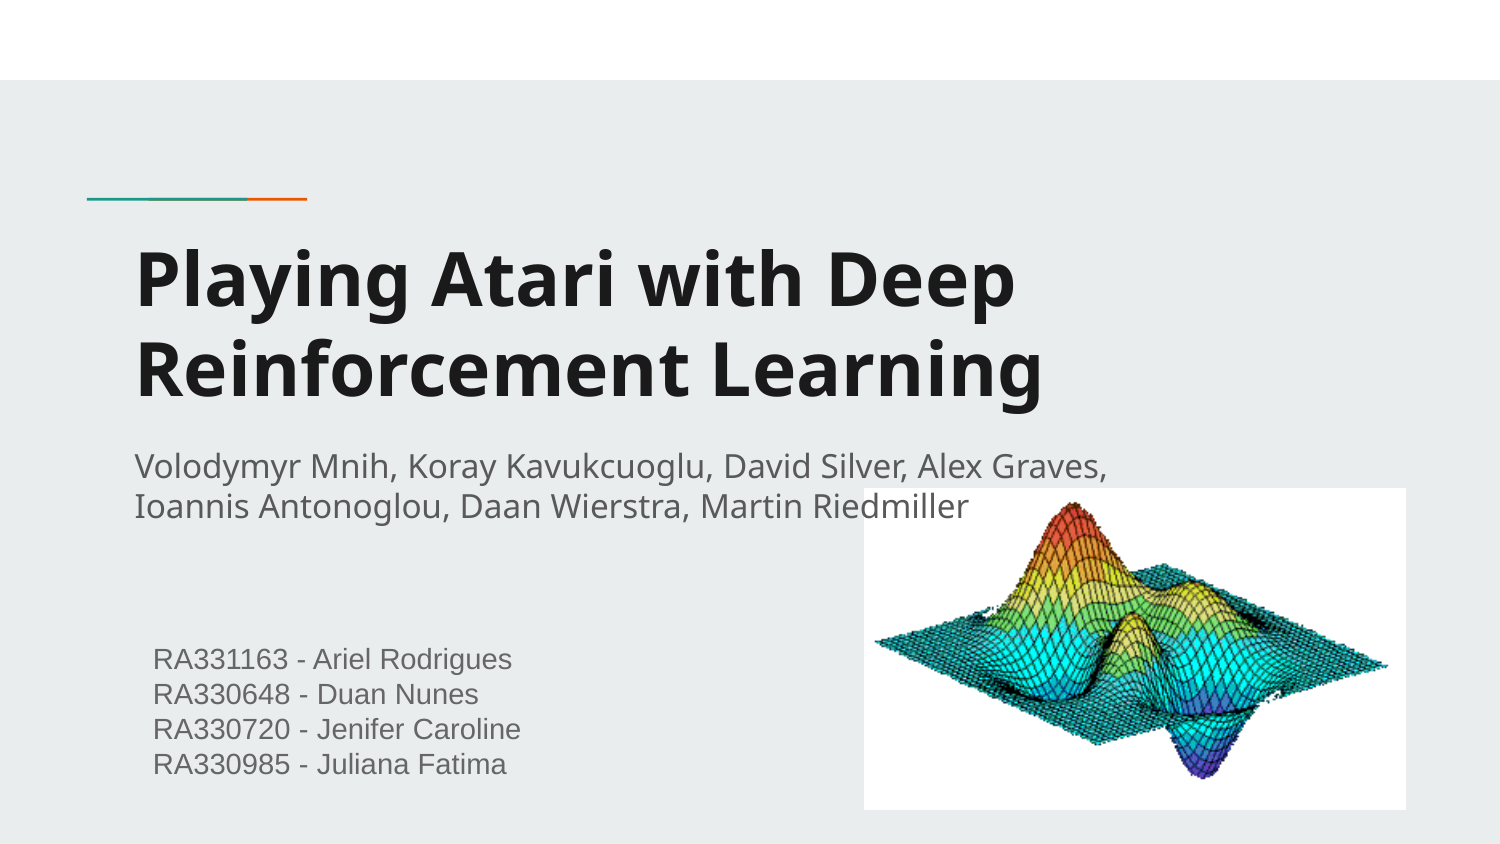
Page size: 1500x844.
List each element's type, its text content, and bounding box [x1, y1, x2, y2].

picture [863, 488, 1406, 810]
title Playing Atari with Deep Reinforcement Learning [119, 216, 1381, 487]
subtitle Volodymyr Mnih, Koray Kavukcuoglu, David Silver, Alex Graves, Ioannis Antonoglou, Daan Wierstra, Martin Riedmiller [119, 429, 1191, 539]
subtitle RA331163 - Ariel Rodrigues RA330648 - Duan Nunes RA330720 - Jenifer Caroline RA330985 - Juliana Fatima [137, 625, 749, 790]
